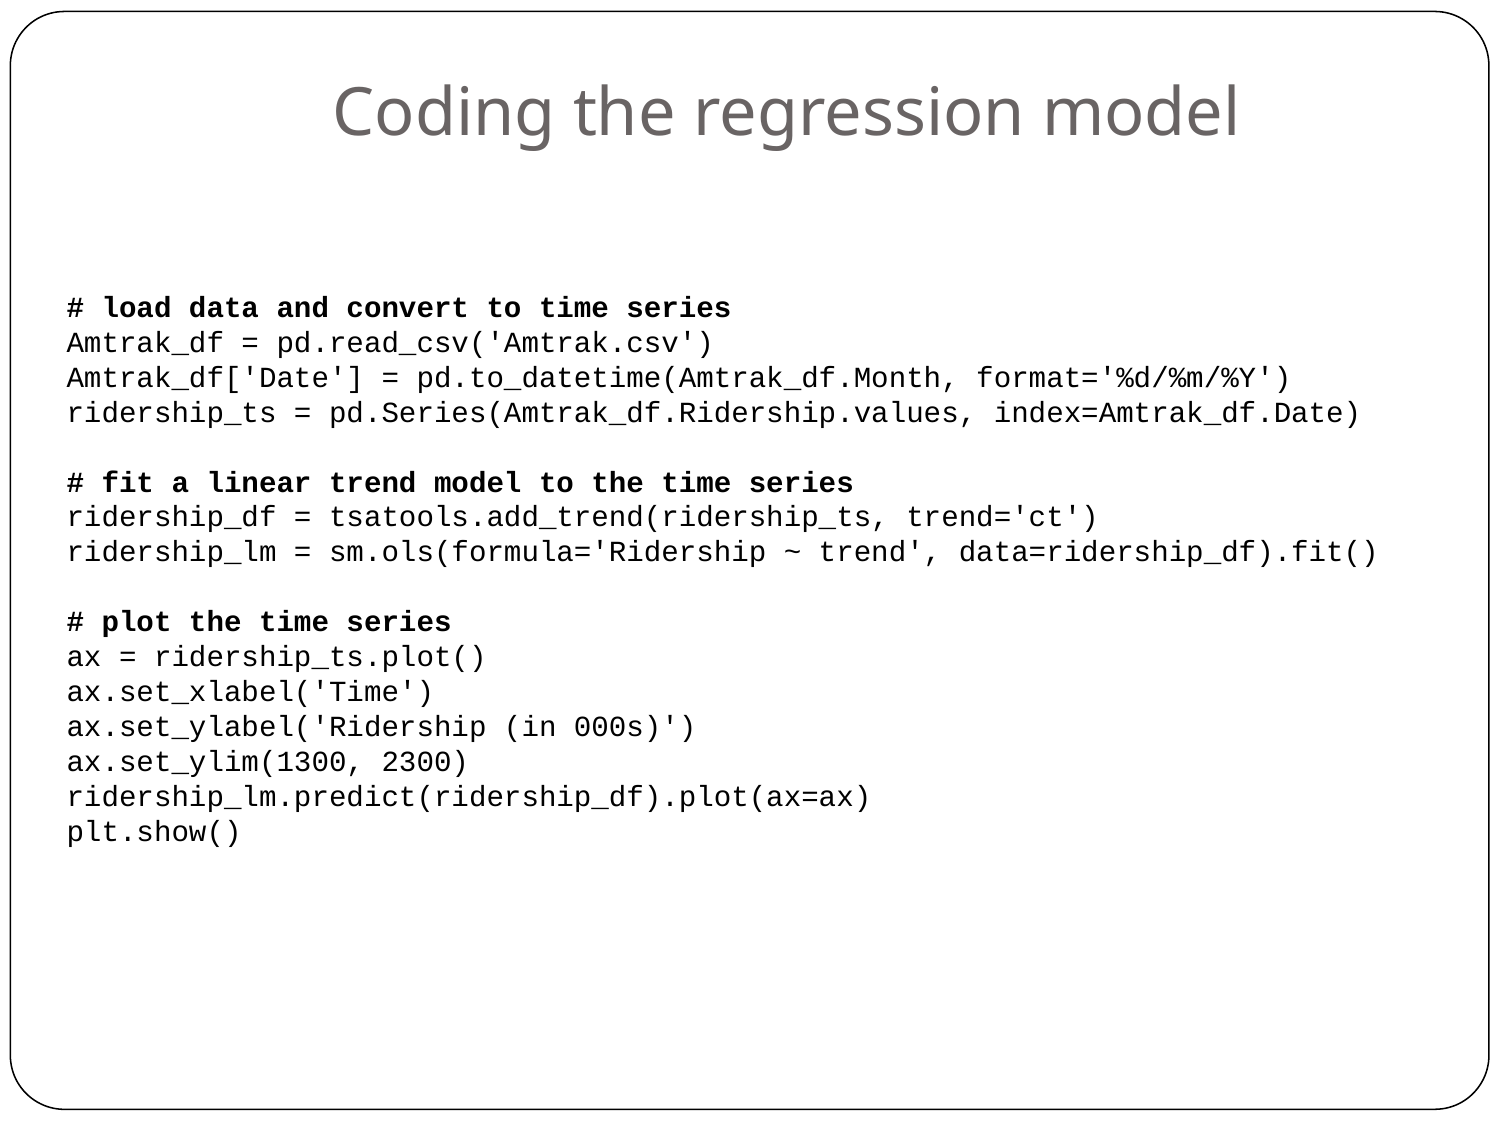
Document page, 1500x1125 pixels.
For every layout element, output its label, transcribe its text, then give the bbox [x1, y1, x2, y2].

text_box # load data and convert to time series Amtrak_df = pd.read_csv('Amtrak.csv') Amtrak_df['Date'] = pd.to_datetime(Amtrak_df.Month, format='%d/%m/%Y') ridership_ts = pd.Series(Amtrak_df.Ridership.values, index=Amtrak_df.Date) # fit a linear trend model to the time series ridership_df = tsatools.add_trend(ridership_ts, trend='ct') ridership_lm = sm.ols(formula='Ridership ~ trend', data=ridership_df).fit() # plot the time series ax = ridership_ts.plot() ax.set_xlabel('Time') ax.set_ylabel('Ridership (in 000s)') ax.set_ylim(1300, 2300) ridership_lm.predict(ridership_df).plot(ax=ax) plt.show() [51, 273, 1442, 1043]
title Coding the regression model [150, 45, 1425, 164]
